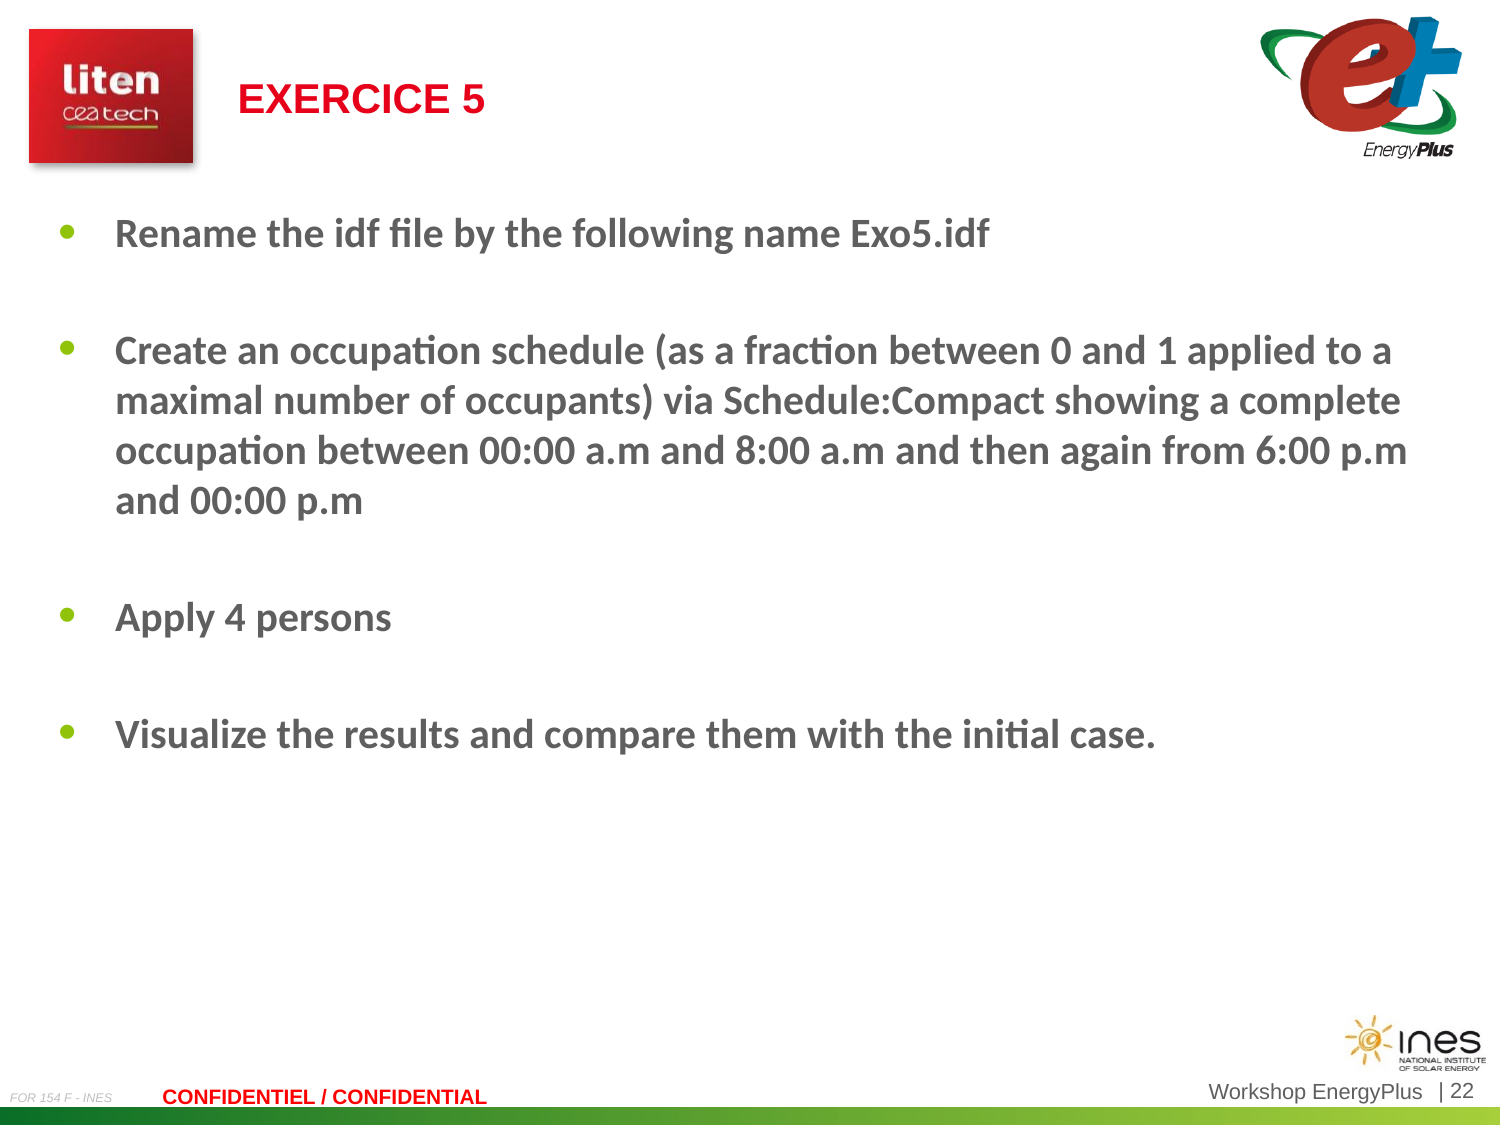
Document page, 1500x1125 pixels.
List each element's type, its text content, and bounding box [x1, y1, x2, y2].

list Rename the idf file by the following name Exo5.idf Create an occupation schedule (as a fraction between 0 and 1 applied to a maximal number of occupants) via Schedule:Compact showing a complete occupation between 00:00 a.m and 8:00 a.m and then again from 6:00 p.m and 00:00 p.m Apply 4 persons Visualize the results and compare them with the initial case. [58, 206, 1441, 1012]
picture [1345, 1015, 1486, 1071]
list Exercice 5 [237, 33, 1441, 161]
footer Workshop EnergyPlus [0, 1077, 1424, 1105]
picture [1257, 14, 1464, 163]
picture [29, 29, 193, 163]
